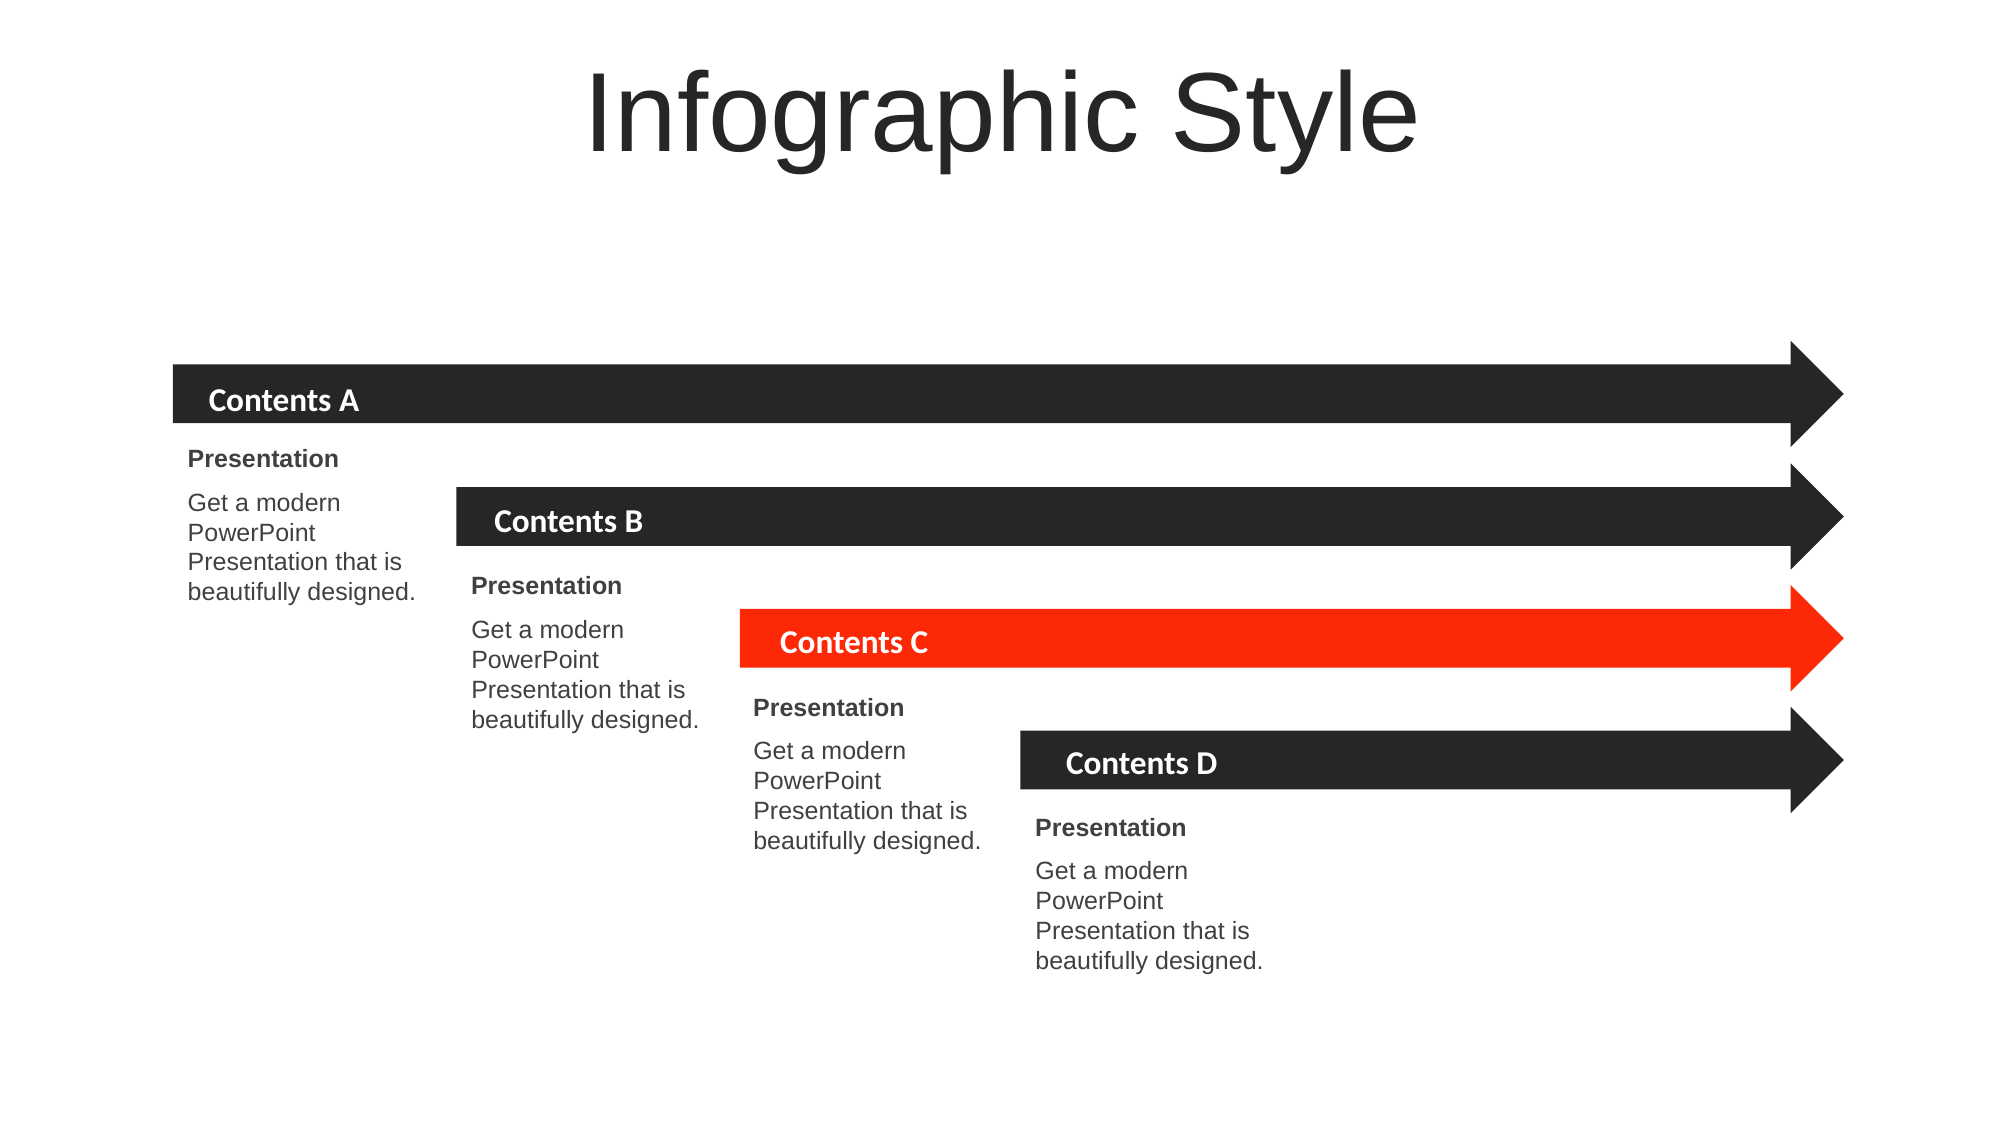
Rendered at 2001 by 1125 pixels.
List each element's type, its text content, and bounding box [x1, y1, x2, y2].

text_box [738, 582, 1846, 694]
text_box [455, 460, 1846, 573]
text_box [171, 338, 1846, 450]
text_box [1035, 804, 1284, 984]
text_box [471, 562, 720, 743]
list Infographic Style [53, 55, 1952, 175]
text_box [1019, 704, 1846, 816]
text_box Contents C [780, 613, 1028, 668]
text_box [753, 684, 1002, 864]
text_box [187, 435, 436, 616]
text_box Contents A [208, 370, 456, 426]
text_box Contents D [1065, 734, 1314, 789]
text_box Contents B [494, 491, 742, 547]
